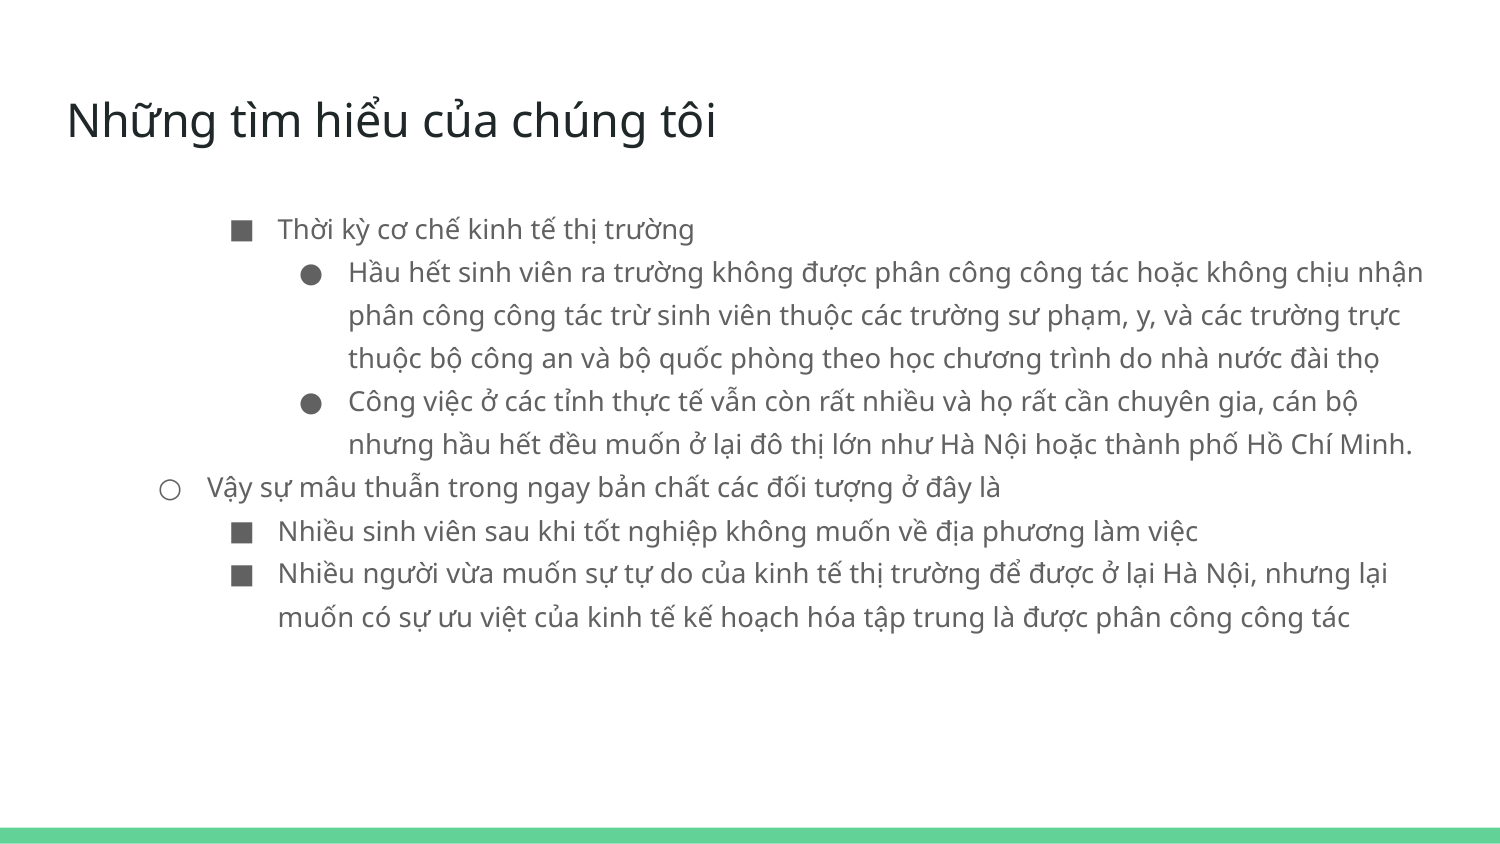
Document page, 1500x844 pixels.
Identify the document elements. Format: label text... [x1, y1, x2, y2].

list Thời kỳ cơ chế kinh tế thị trường Hầu hết sinh viên ra trường không được phân công công tác hoặc không chịu nhận phân công công tác trừ sinh viên thuộc các trường sư phạm, y, và các trường trực thuộc bộ công an và bộ quốc phòng theo học chương trình do nhà nước đài thọ Công việc ở các tỉnh thực tế vẫn còn rất nhiều và họ rất cần chuyên gia, cán bộ nhưng hầu hết đều muốn ở lại đô thị lớn như Hà Nội hoặc thành phố Hồ Chí Minh. Vậy sự mâu thuẫn trong ngay bản chất các đối tượng ở đây là Nhiều sinh viên sau khi tốt nghiệp không muốn về địa phương làm việc Nhiều người vừa muốn sự tự do của kinh tế thị trường để được ở lại Hà Nội, nhưng lại muốn có sự ưu việt của kinh tế kế hoạch hóa tập trung là được phân công công tác [51, 189, 1449, 750]
title Những tìm hiểu của chúng tôi [51, 72, 1449, 167]
